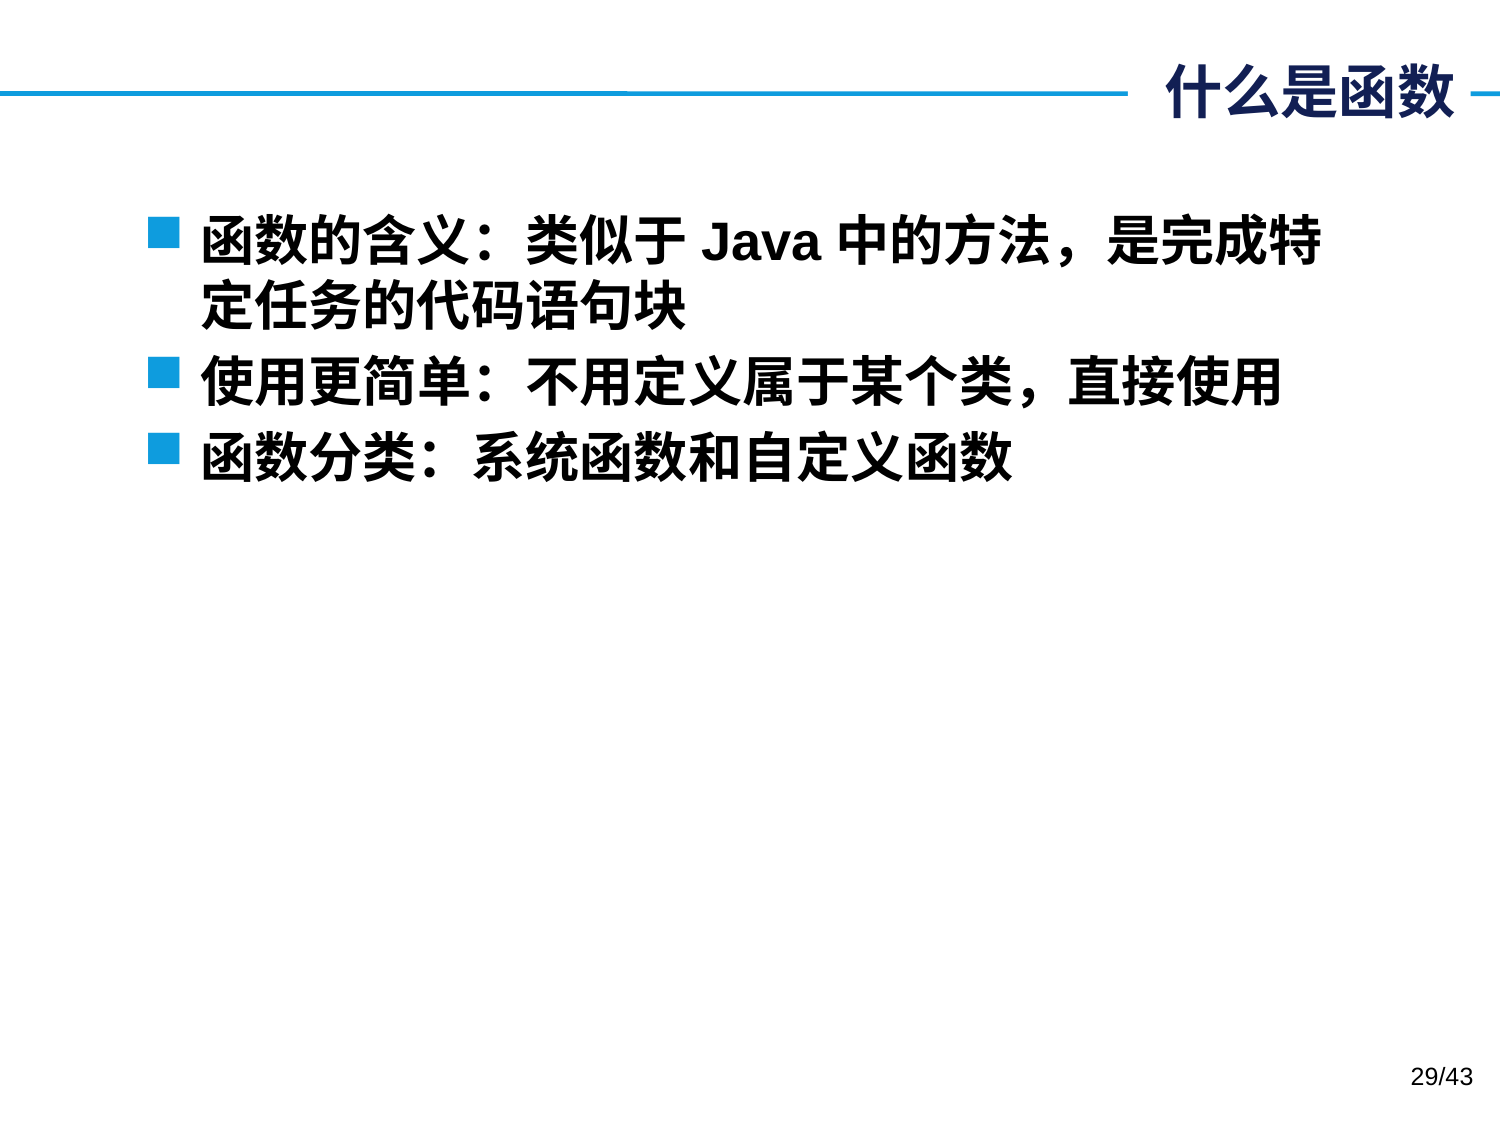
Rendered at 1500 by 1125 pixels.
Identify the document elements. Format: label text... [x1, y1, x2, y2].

list 函数的含义：类似于Java中的方法，是完成特定任务的代码语句块 使用更简单：不用定义属于某个类，直接使用 函数分类：系统函数和自定义函数 [128, 199, 1383, 1043]
title 什么是函数 [1127, 46, 1471, 133]
slide_number 29/43 [1138, 1053, 1489, 1114]
